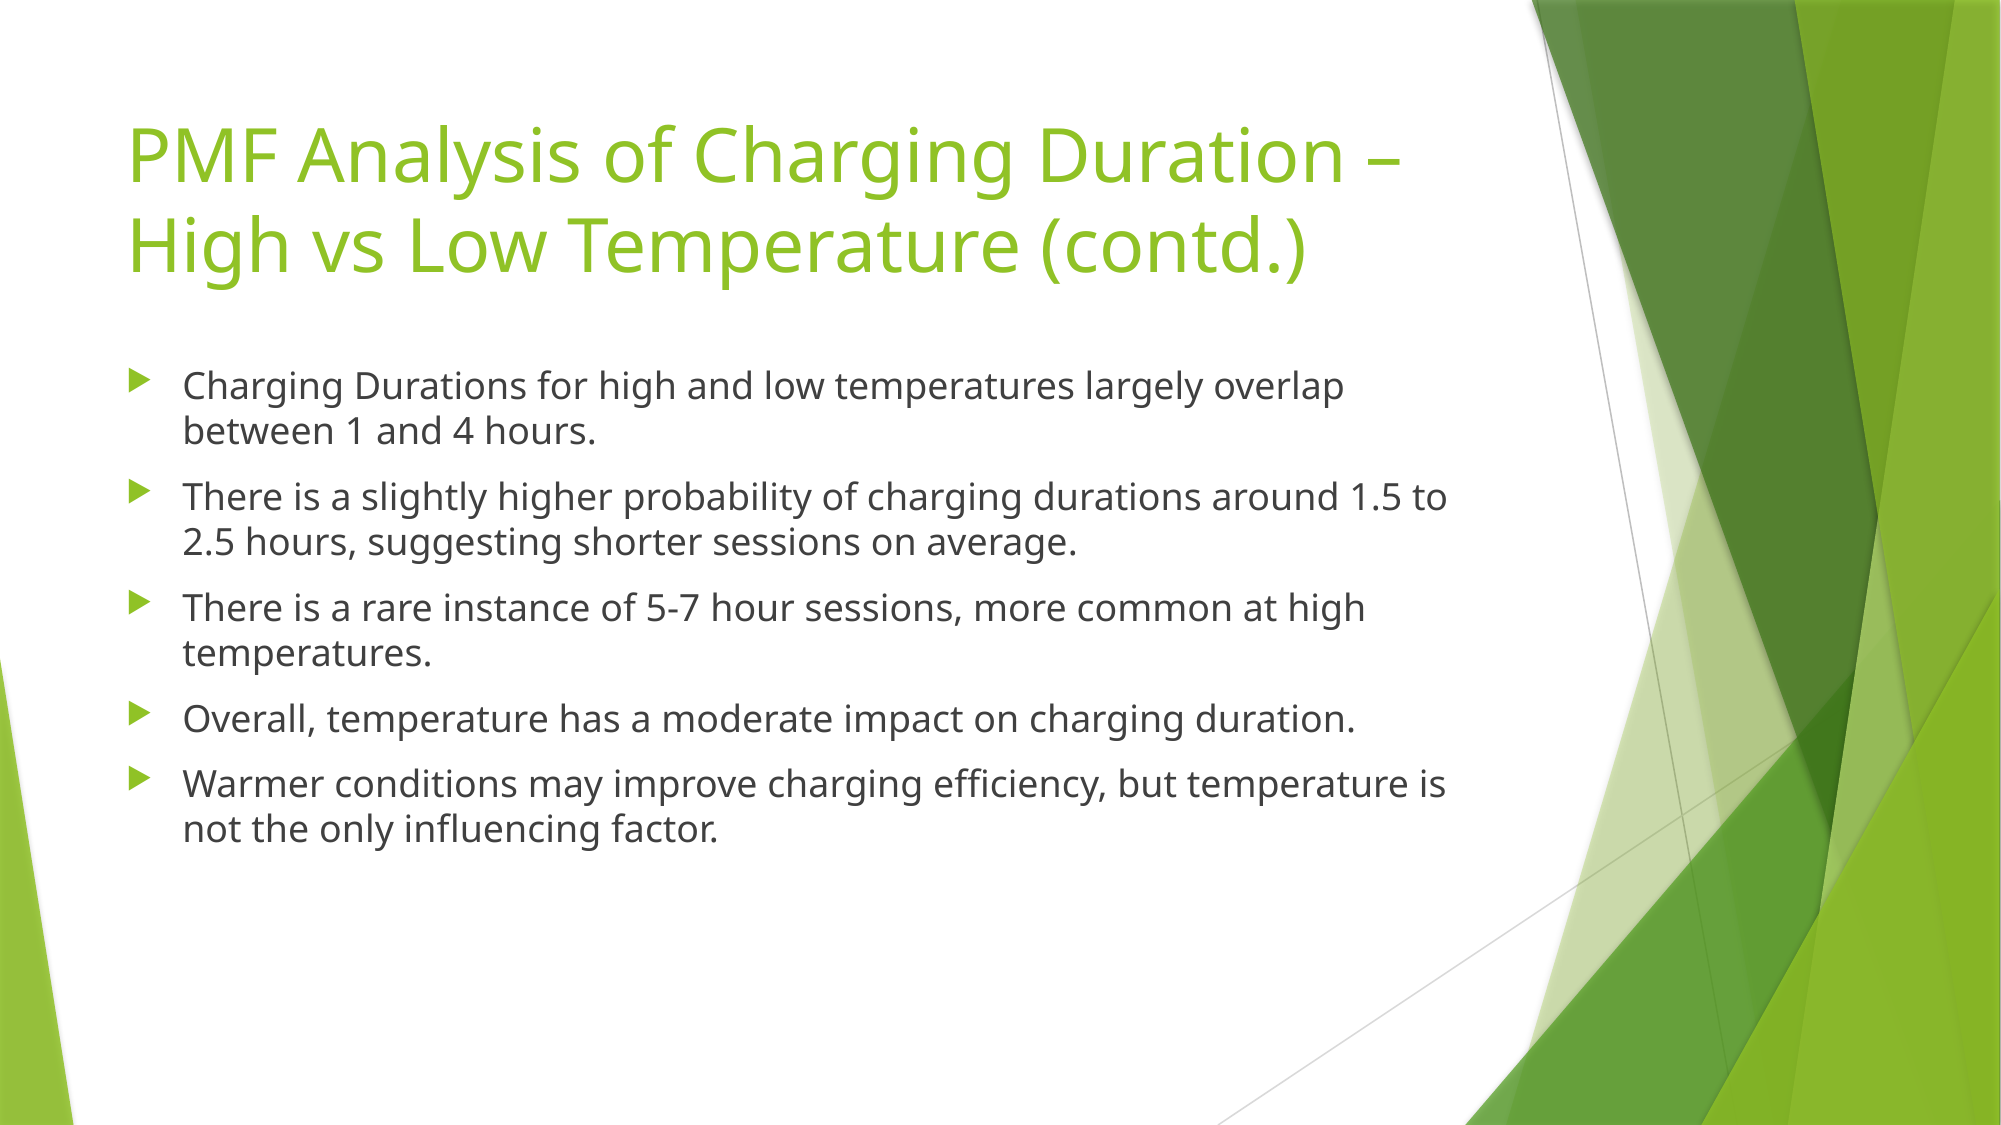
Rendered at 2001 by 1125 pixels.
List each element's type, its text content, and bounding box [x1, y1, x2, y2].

list Charging Durations for high and low temperatures largely overlap between 1 and 4 hours. There is a slightly higher probability of charging durations around 1.5 to 2.5 hours, suggesting shorter sessions on average. There is a rare instance of 5-7 hour sessions, more common at high temperatures. Overall, temperature has a moderate impact on charging duration. Warmer conditions may improve charging efficiency, but temperature is not the only influencing factor. [111, 354, 1522, 992]
title PMF Analysis of Charging Duration – High vs Low Temperature (contd.) [111, 99, 1522, 317]
